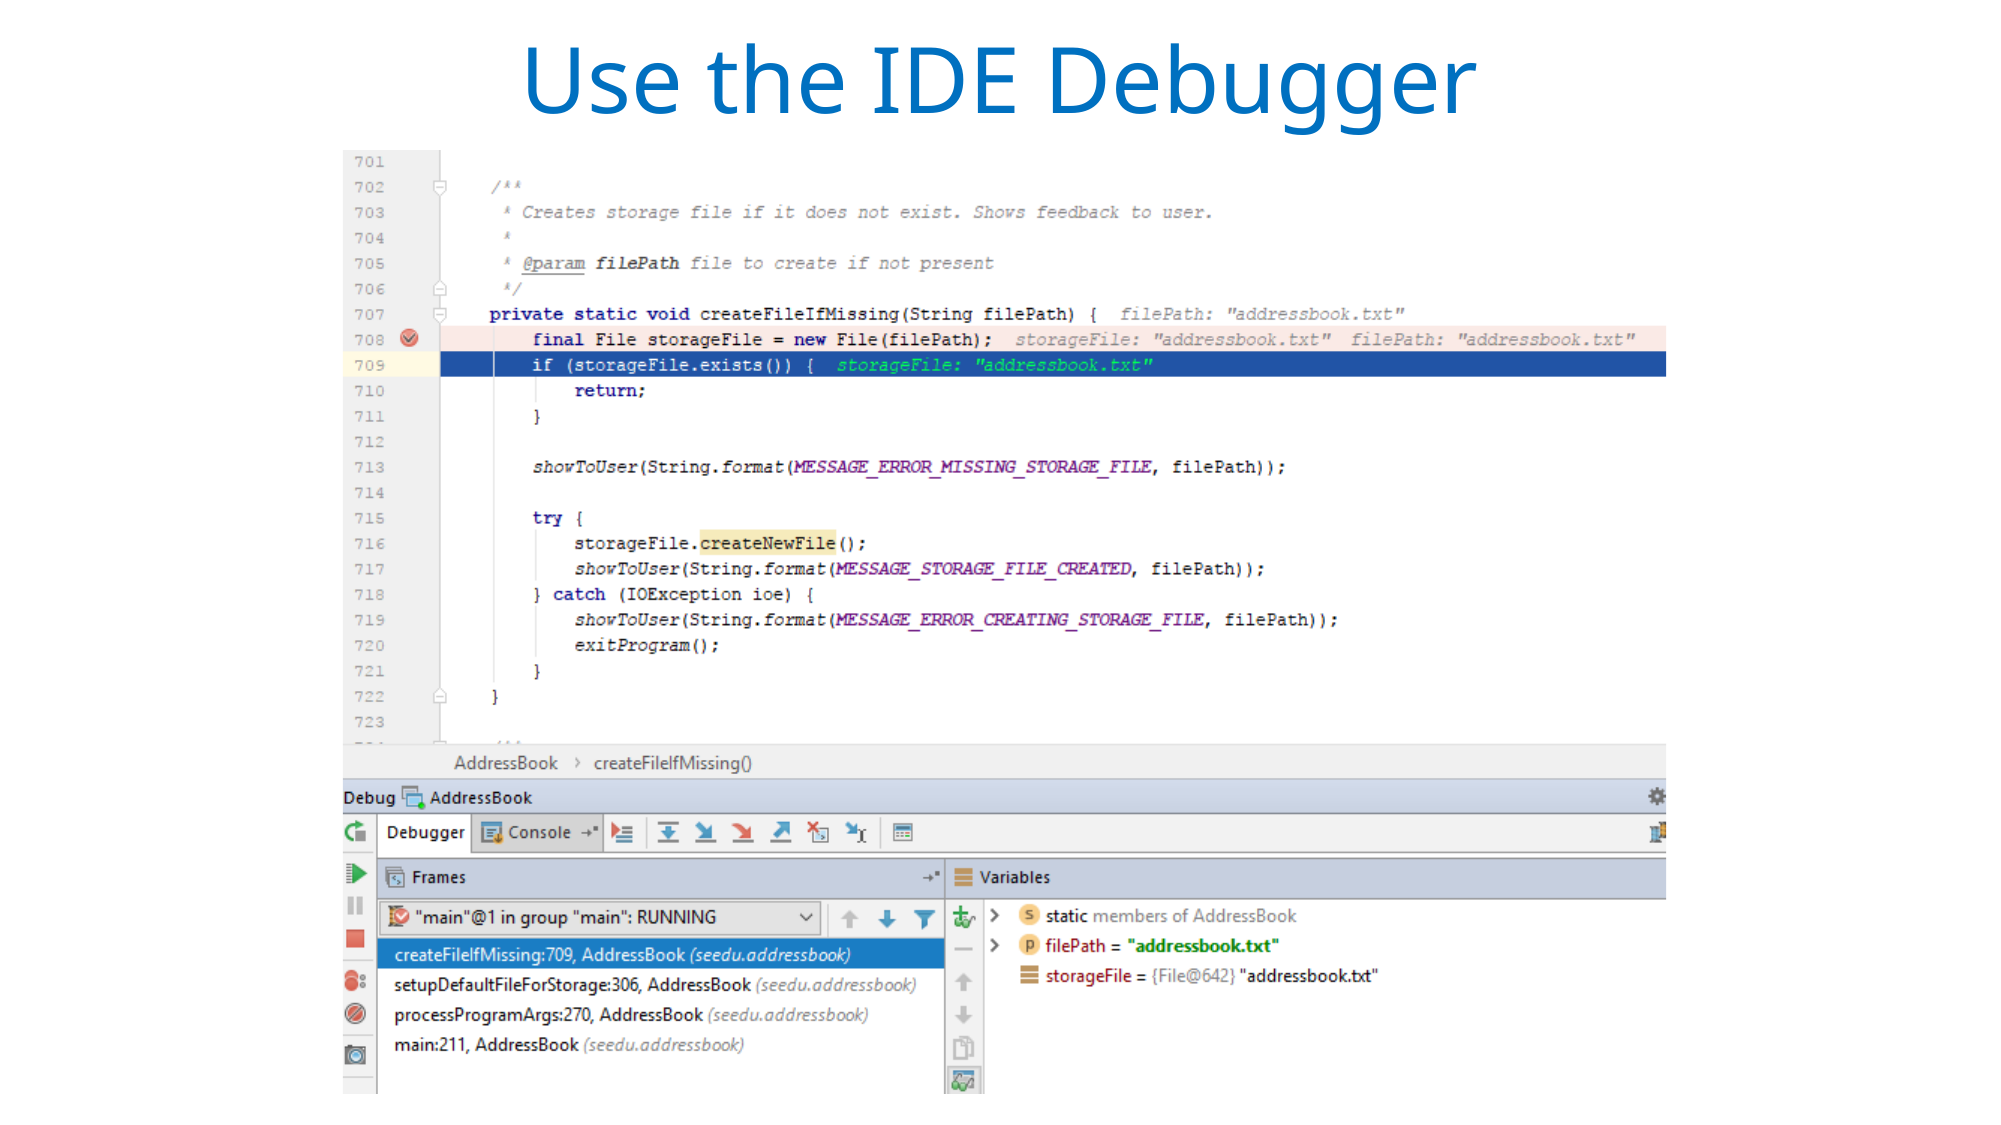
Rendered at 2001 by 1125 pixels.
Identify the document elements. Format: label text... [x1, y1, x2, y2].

picture [342, 149, 1667, 1094]
title Use the IDE Debugger [249, 0, 1750, 169]
